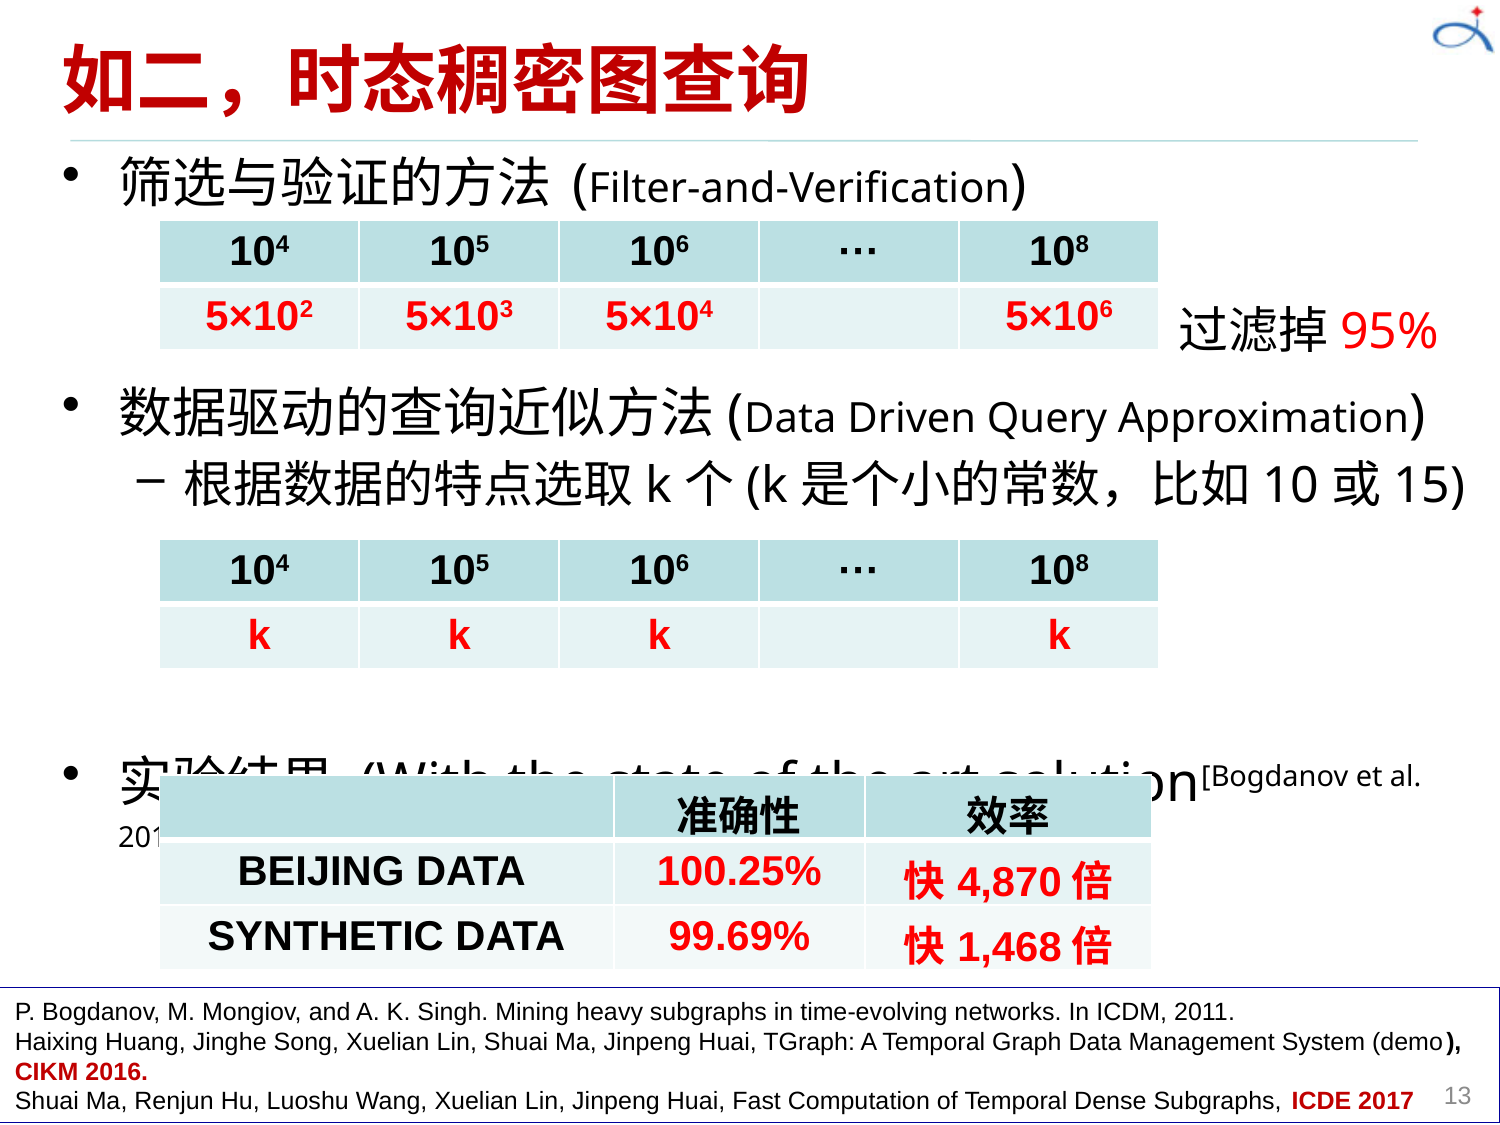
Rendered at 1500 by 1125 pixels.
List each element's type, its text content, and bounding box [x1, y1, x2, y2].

table_cell 5×103 [360, 288, 558, 349]
table_cell 5×102 [160, 288, 358, 349]
text_box 过滤掉95% [1163, 290, 1459, 363]
table_header 106 [560, 221, 758, 282]
table_cell k [560, 607, 758, 668]
table_cell [760, 288, 958, 349]
title 如二，时态稠密图查询 [46, 11, 1419, 140]
table_cell k [960, 607, 1158, 668]
table_cell 99.69% [615, 906, 864, 969]
table_cell k [160, 607, 358, 668]
table_header 108 [960, 540, 1158, 601]
table_header 104 [160, 221, 358, 282]
picture [1432, 5, 1495, 55]
table_cell 5×106 [960, 288, 1158, 349]
list 筛选与验证的方法 (Filter-and-Verification) 数据驱动的查询近似方法(Data Driven Query Approximation) 根据数据的特点选取k个(k是个小的常数，比如10或15) 实验结果 (With the state of the art solution[Bogdanov et al. 2011]) [46, 140, 1500, 987]
table_header 效率 [866, 776, 1151, 837]
table_header 106 [560, 540, 758, 601]
table_header 104 [160, 540, 358, 601]
table_header ··· [760, 221, 958, 282]
table_header 准确性 [615, 776, 864, 837]
table_cell 5×104 [560, 288, 758, 349]
table_header 108 [960, 221, 1158, 282]
table_cell SYNTHETIC DATA [160, 906, 613, 969]
table_header 105 [360, 221, 558, 282]
table_cell 快1,468倍 [866, 906, 1151, 969]
table_cell k [360, 607, 558, 668]
table_cell BEIJING DATA [160, 843, 613, 904]
table_cell 快4,870倍 [866, 843, 1151, 904]
table_header [160, 776, 613, 837]
table_cell 100.25% [615, 843, 864, 904]
table_header 105 [360, 540, 558, 601]
text_box P. Bogdanov, M. Mongiov, and A. K. Singh. Mining heavy subgraphs in time-evolving networks. In ICDM, 2011. Haixing Huang, Jinghe Song, Xuelian Lin, Shuai Ma, Jinpeng Huai, TGraph: A Temporal Graph Data Management System (demo), CIKM 2016. Shuai Ma, Renjun Hu, Luoshu Wang, Xuelian Lin, Jinpeng Huai, Fast Computation of Temporal Dense Subgraphs, ICDE 2017 [0, 987, 1500, 1123]
table_header ··· [760, 540, 958, 601]
table_cell [760, 607, 958, 668]
